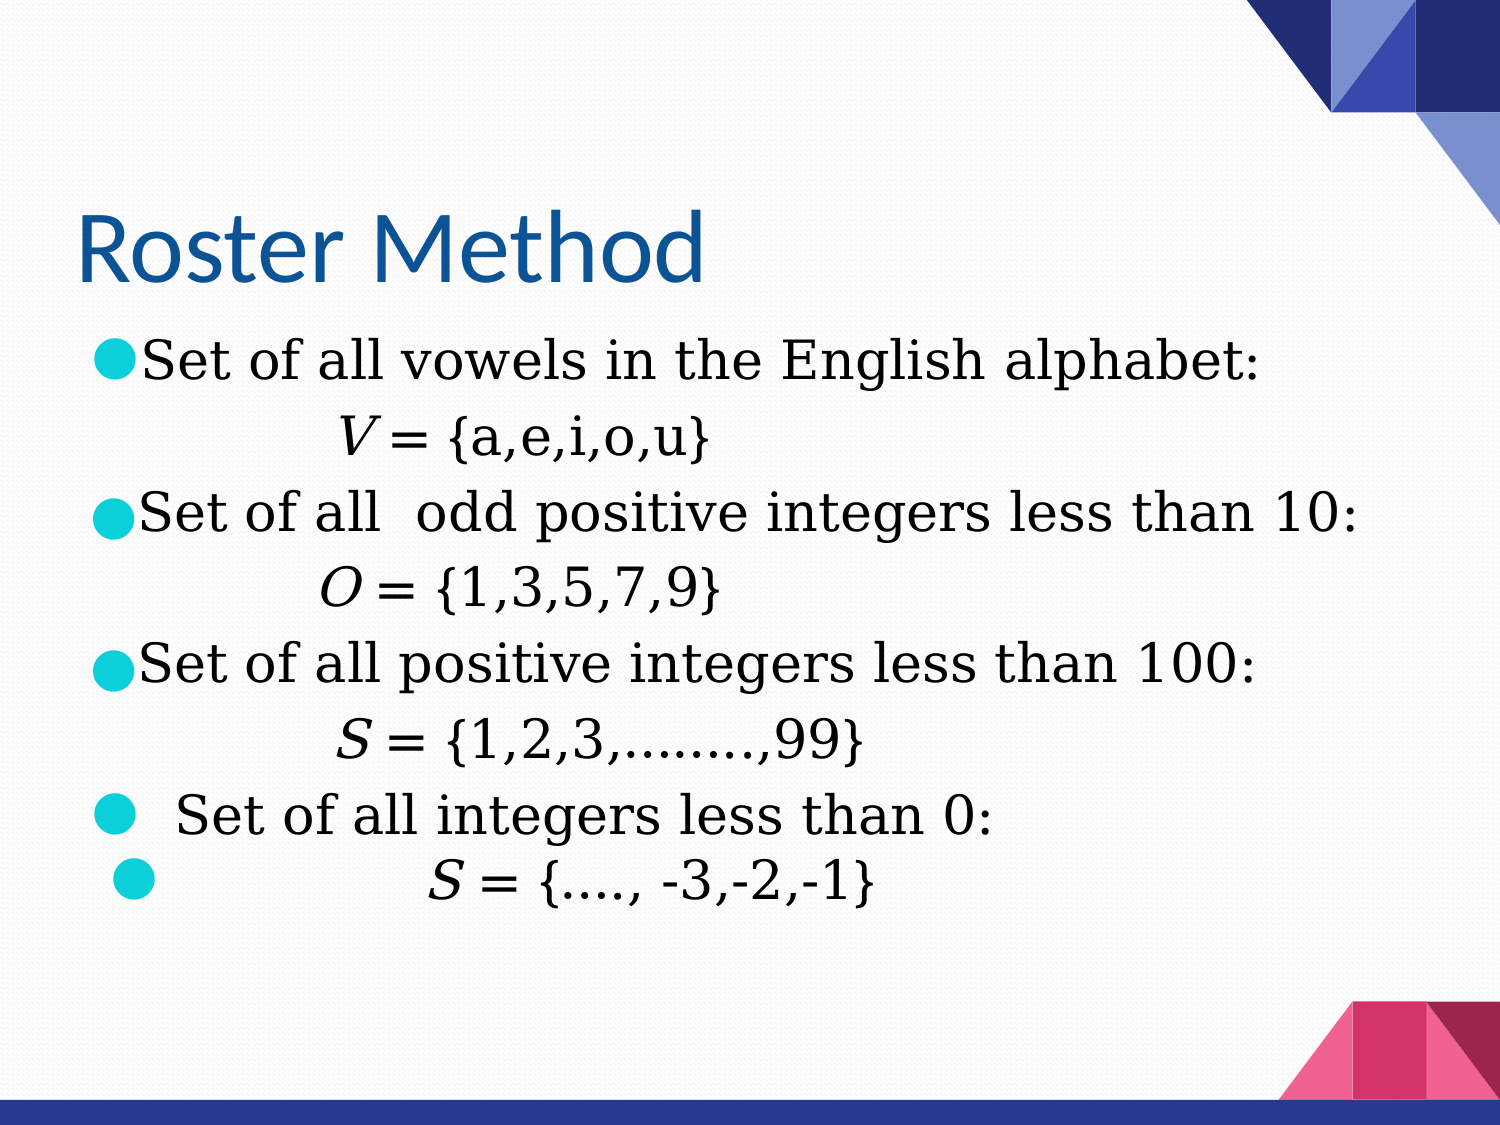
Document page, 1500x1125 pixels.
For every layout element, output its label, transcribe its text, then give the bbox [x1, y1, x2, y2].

list Set of all vowels in the English alphabet: V = {a,e,i,o,u} Set of all odd positive integers less than 10: O = {1,3,5,7,9} Set of all positive integers less than 100: S = {1,2,3,……..,99} Set of all integers less than 0: S = {…., -3,-2,-1} [75, 317, 1425, 1038]
title Roster Method [75, 115, 1425, 303]
picture [0, 0, 1500, 1099]
